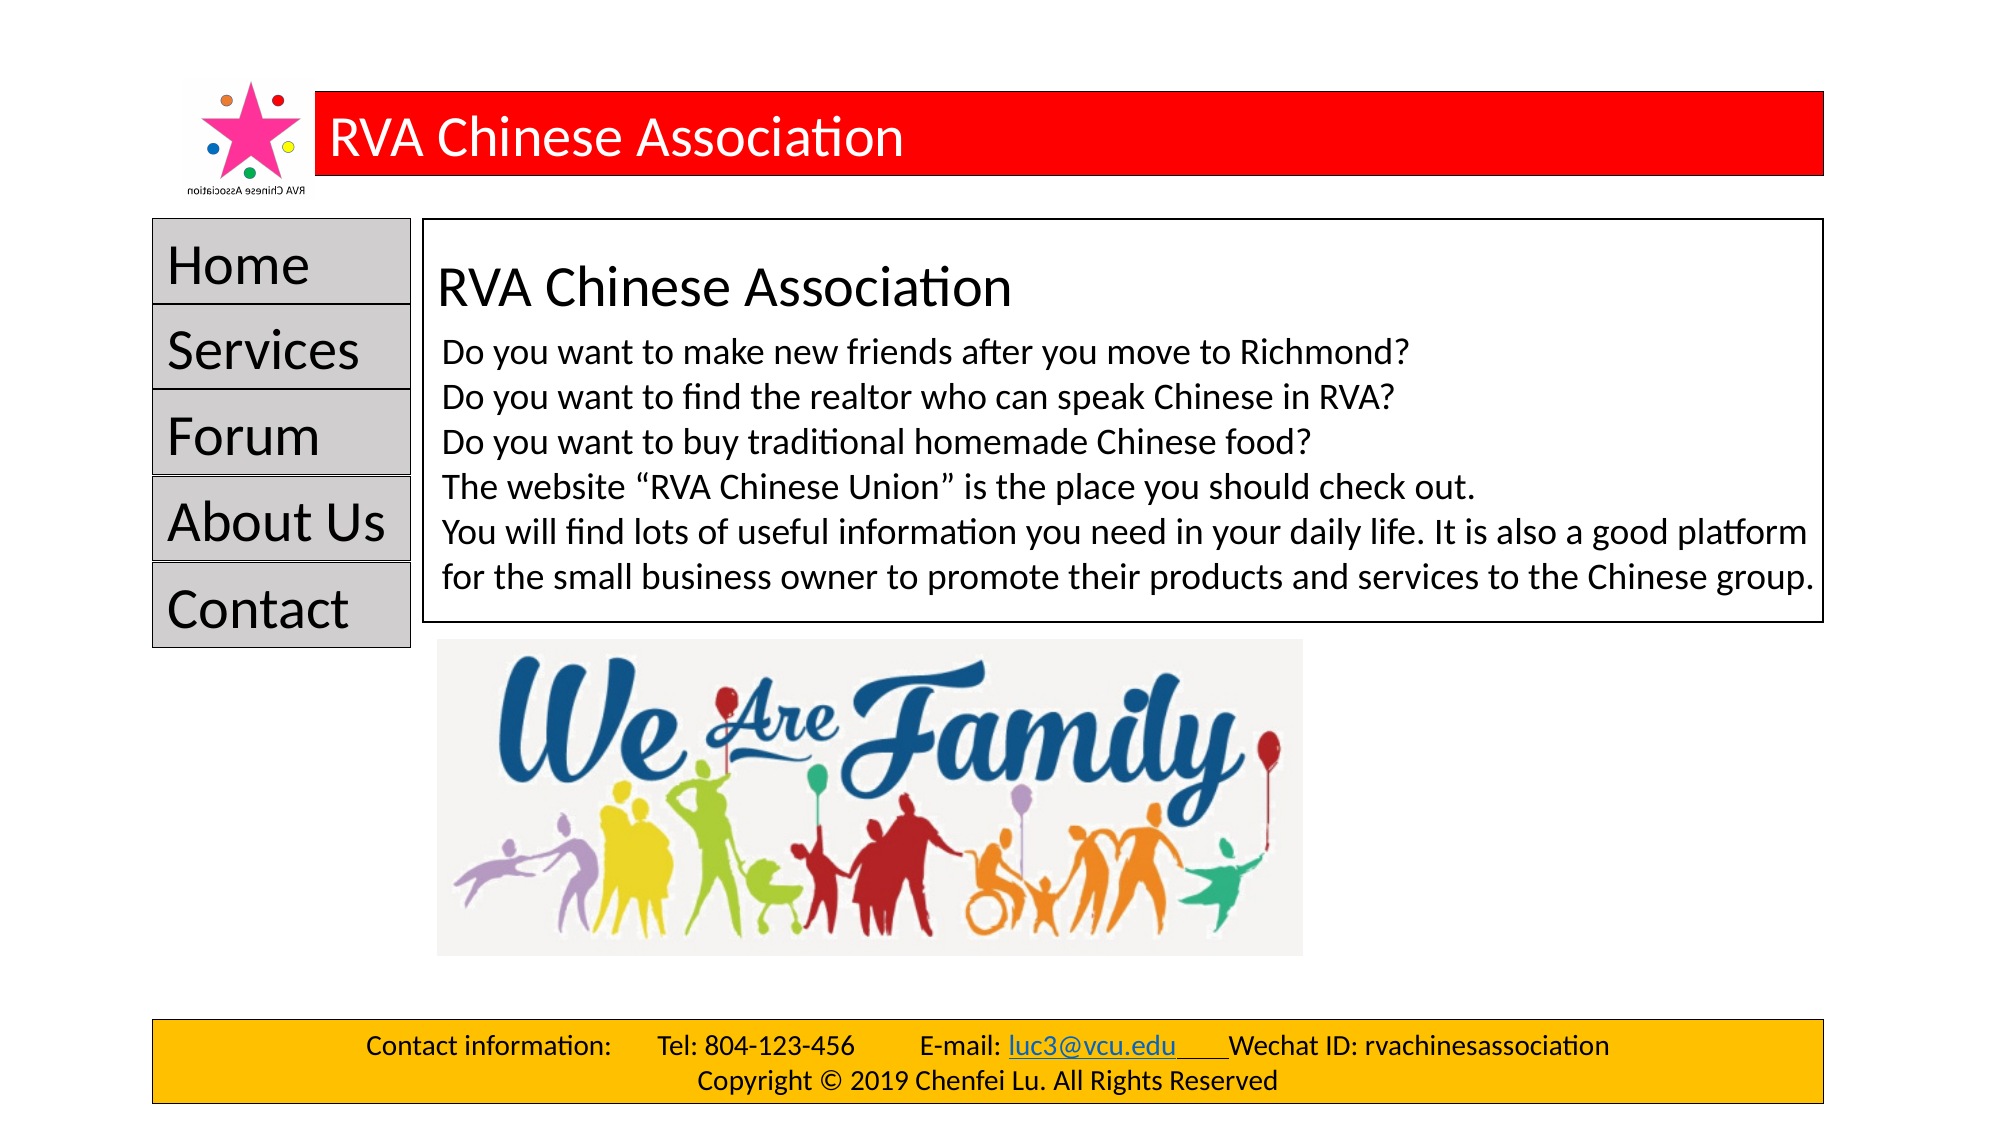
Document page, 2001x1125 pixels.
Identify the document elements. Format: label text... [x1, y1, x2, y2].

text_box Do you want to make new friends after you move to Richmond? Do you want to find the realtor who can speak Chinese in RVA? Do you want to buy traditional homemade Chinese food? The website “RVA Chinese Union” is the place you should check out. You will find lots of useful information you need in your daily life. It is also a good platform for the small business owner to promote their products and services to the Chinese group. [427, 319, 1845, 650]
text_box Forum [152, 389, 411, 475]
text_box RVA Chinese Association [315, 91, 1824, 176]
text_box Contact information: Tel: 804-123-456 E-mail: luc3@vcu.edu Wechat ID: rvachinesassociation Copyright © 2019 Chenfei Lu. All Rights Reserved [152, 1019, 1824, 1104]
picture [182, 78, 315, 200]
text_box Services [152, 304, 411, 389]
text_box About Us [152, 476, 411, 561]
text_box Contact [152, 562, 411, 648]
picture [437, 639, 1303, 956]
text_box [422, 218, 1824, 623]
text_box Home [152, 218, 411, 304]
